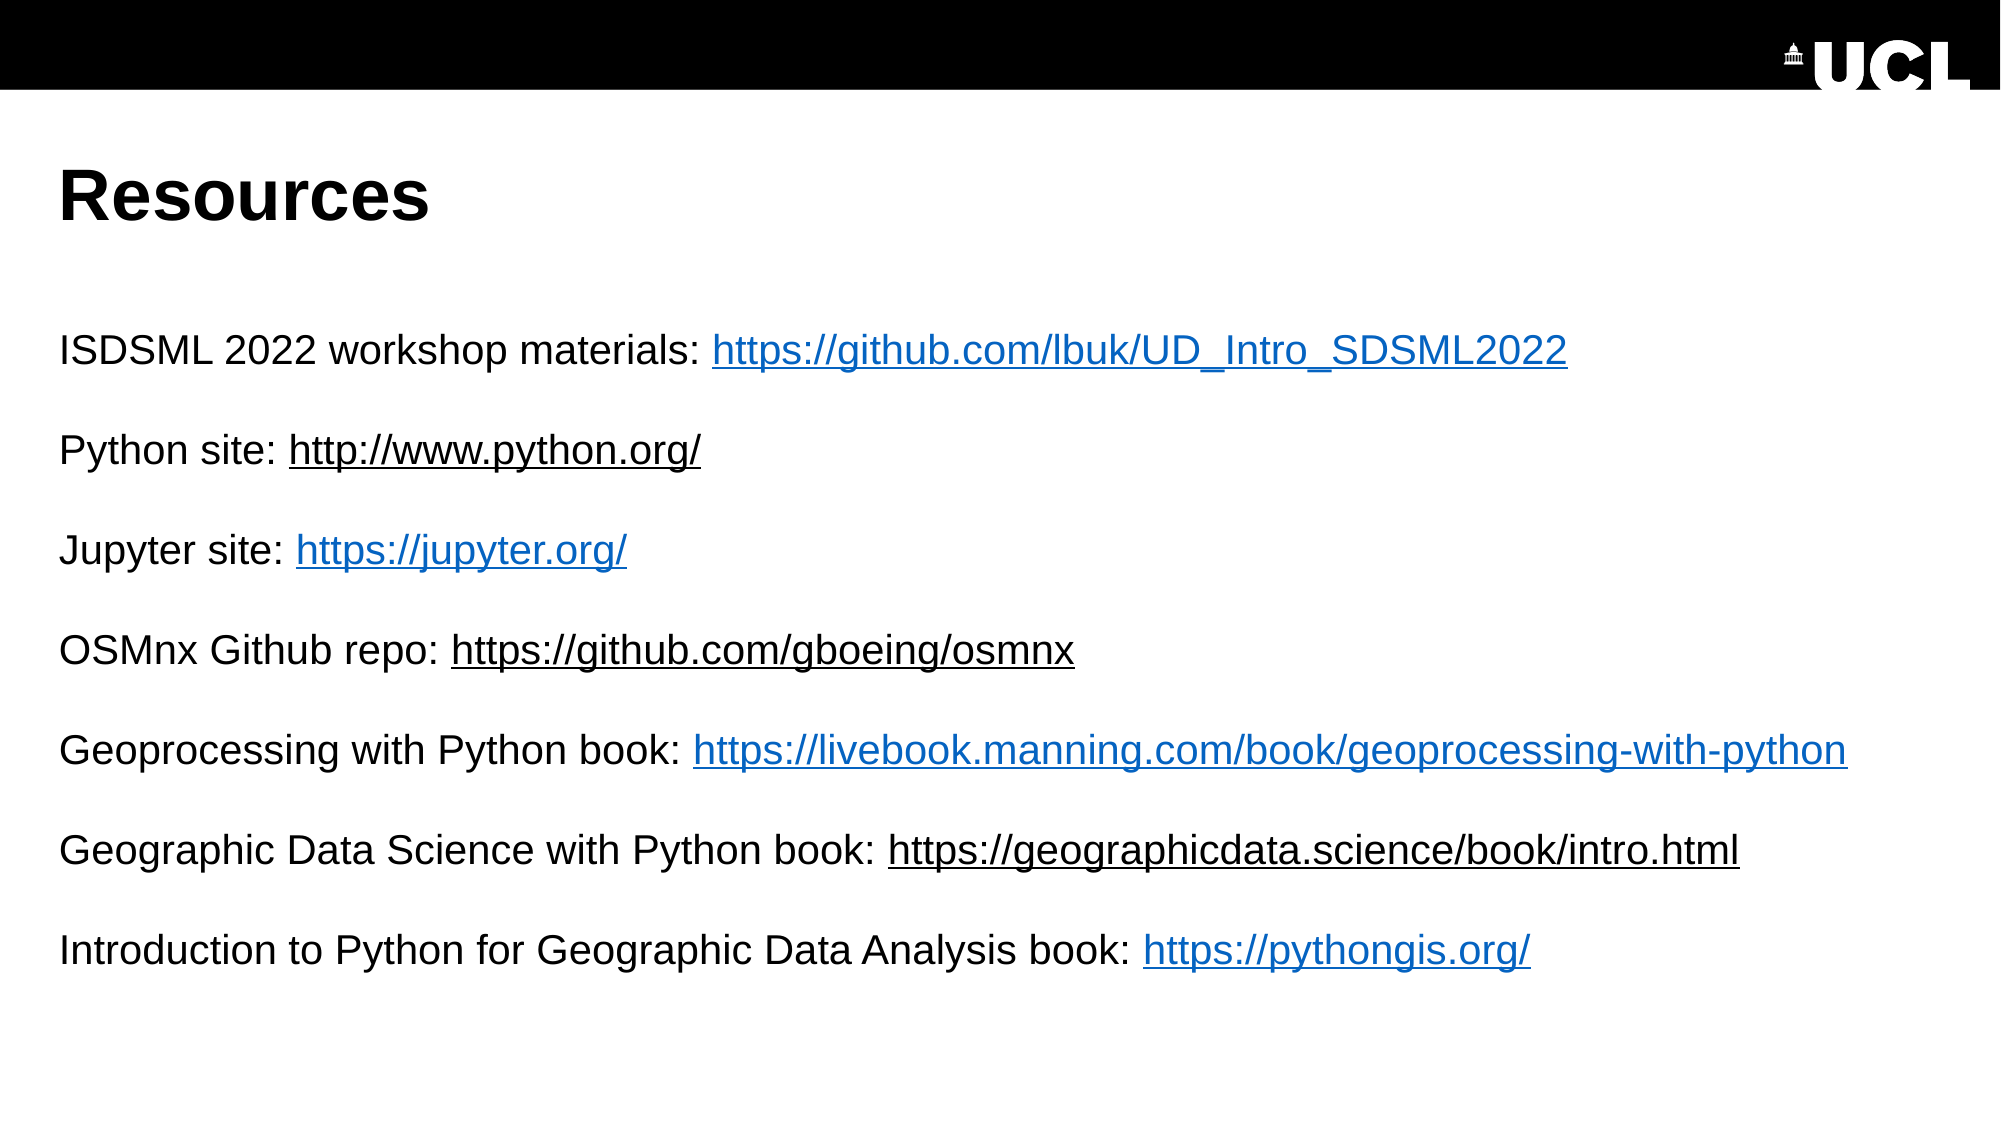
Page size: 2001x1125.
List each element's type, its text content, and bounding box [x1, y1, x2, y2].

picture [0, 0, 2001, 90]
title Resources ISDSML 2022 workshop materials: https://github.com/lbuk/UD_Intro_SDSML2022 Python site: http://www.python.org/ Jupyter site: https://jupyter.org/ OSMnx Github repo: https://github.com/gboeing/osmnx Geoprocessing with Python book: https://livebook.manning.com/book/geoprocessing-with-python Geographic Data Science with Python book: https://geographicdata.science/book/intro.html Introduction to Python for Geographic Data Analysis book: https://pythongis.org/ [59, 147, 1907, 1028]
